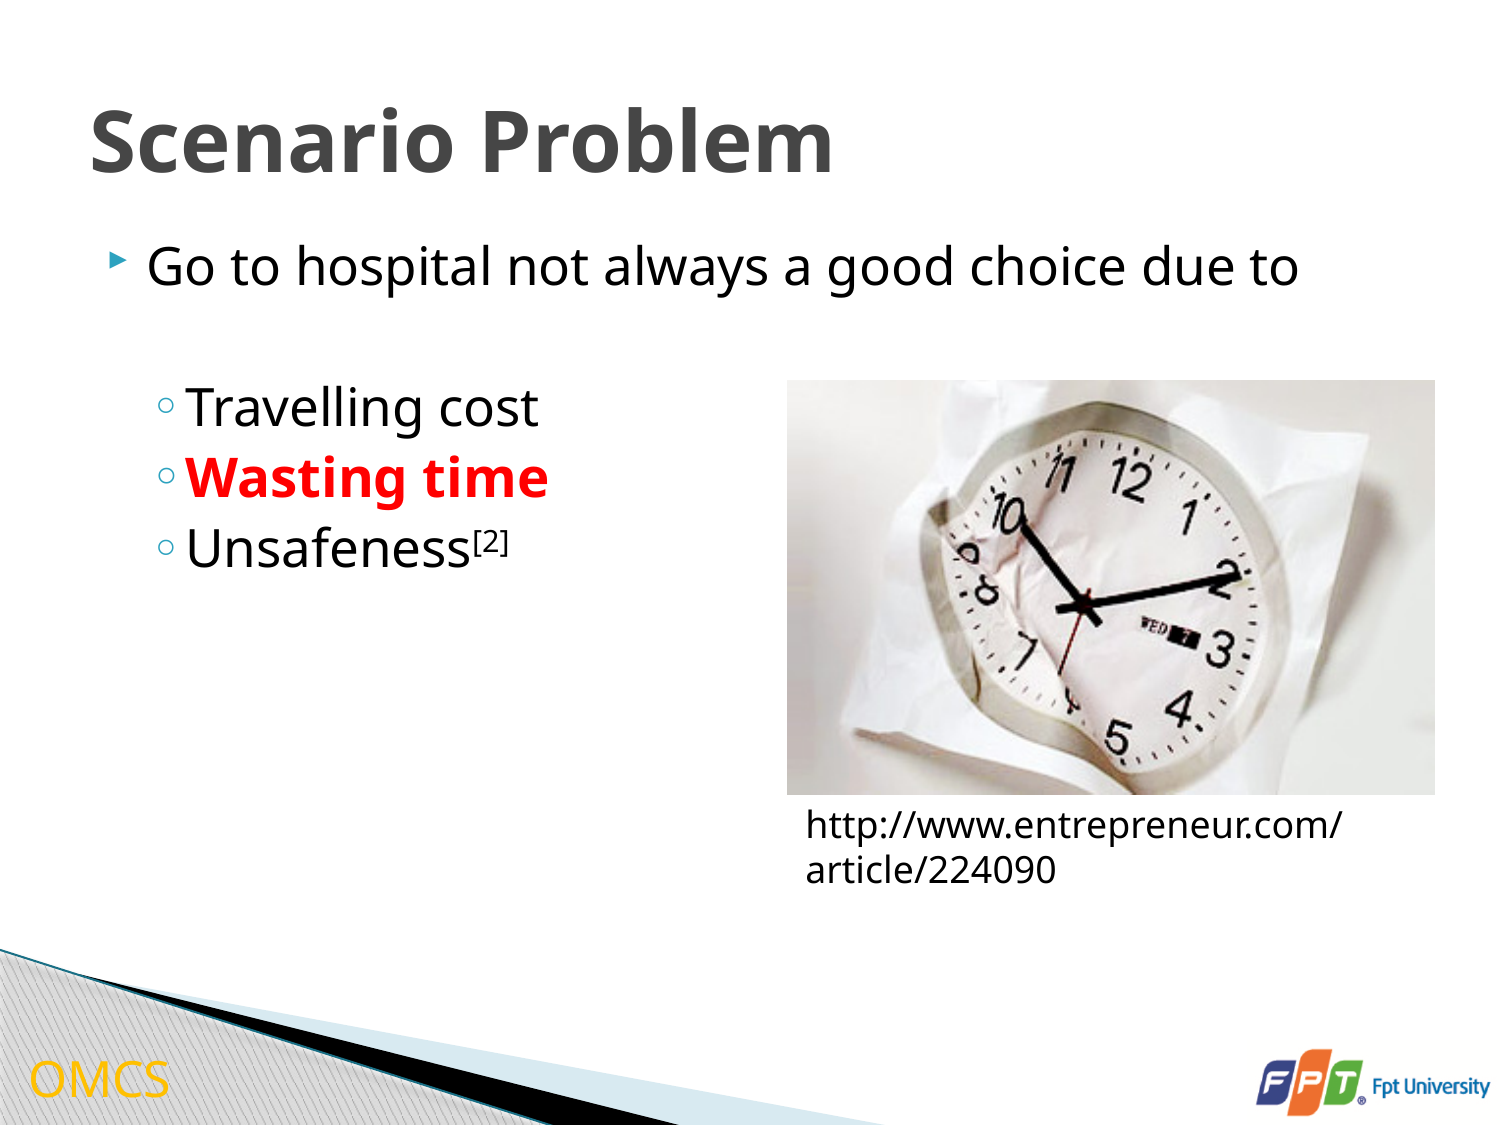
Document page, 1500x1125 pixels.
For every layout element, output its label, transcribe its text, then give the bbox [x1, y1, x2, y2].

picture [1247, 1040, 1500, 1125]
text_box http://www.entrepreneur.com/ article/224090 [790, 806, 1359, 899]
text_box Go to hospital not always a good choice due to Travelling cost Wasting time Unsafeness[2] [75, 224, 1475, 588]
title Scenario Problem [75, 45, 1425, 224]
picture [787, 380, 1435, 795]
